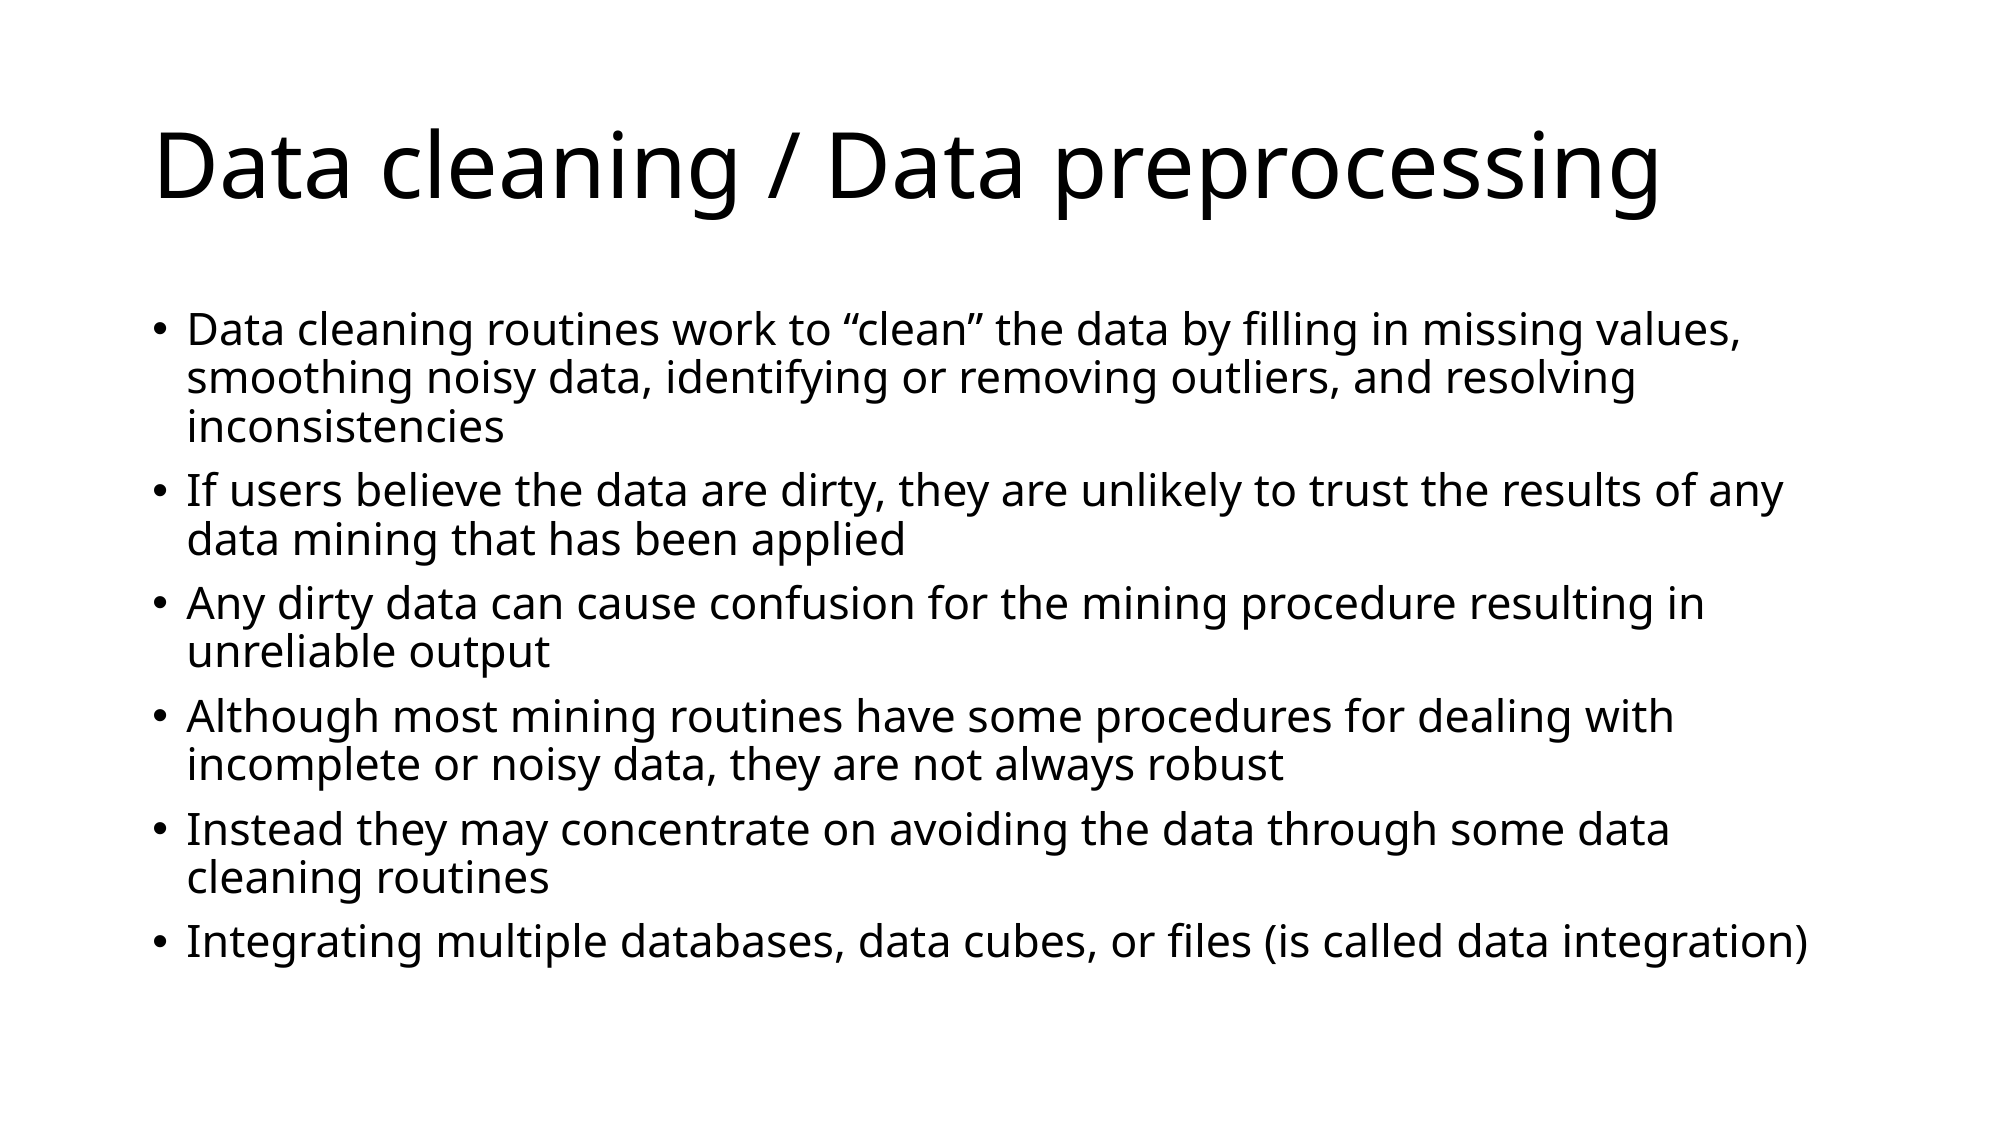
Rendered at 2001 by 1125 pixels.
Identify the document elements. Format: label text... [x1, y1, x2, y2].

list Data cleaning routines work to “clean” the data by filling in missing values, smoothing noisy data, identifying or removing outliers, and resolving inconsistencies If users believe the data are dirty, they are unlikely to trust the results of any data mining that has been applied Any dirty data can cause confusion for the mining procedure resulting in unreliable output Although most mining routines have some procedures for dealing with incomplete or noisy data, they are not always robust Instead they may concentrate on avoiding the data through some data cleaning routines Integrating multiple databases, data cubes, or files (is called data integration) [137, 299, 1863, 1014]
title Data cleaning / Data preprocessing [137, 59, 1863, 278]
